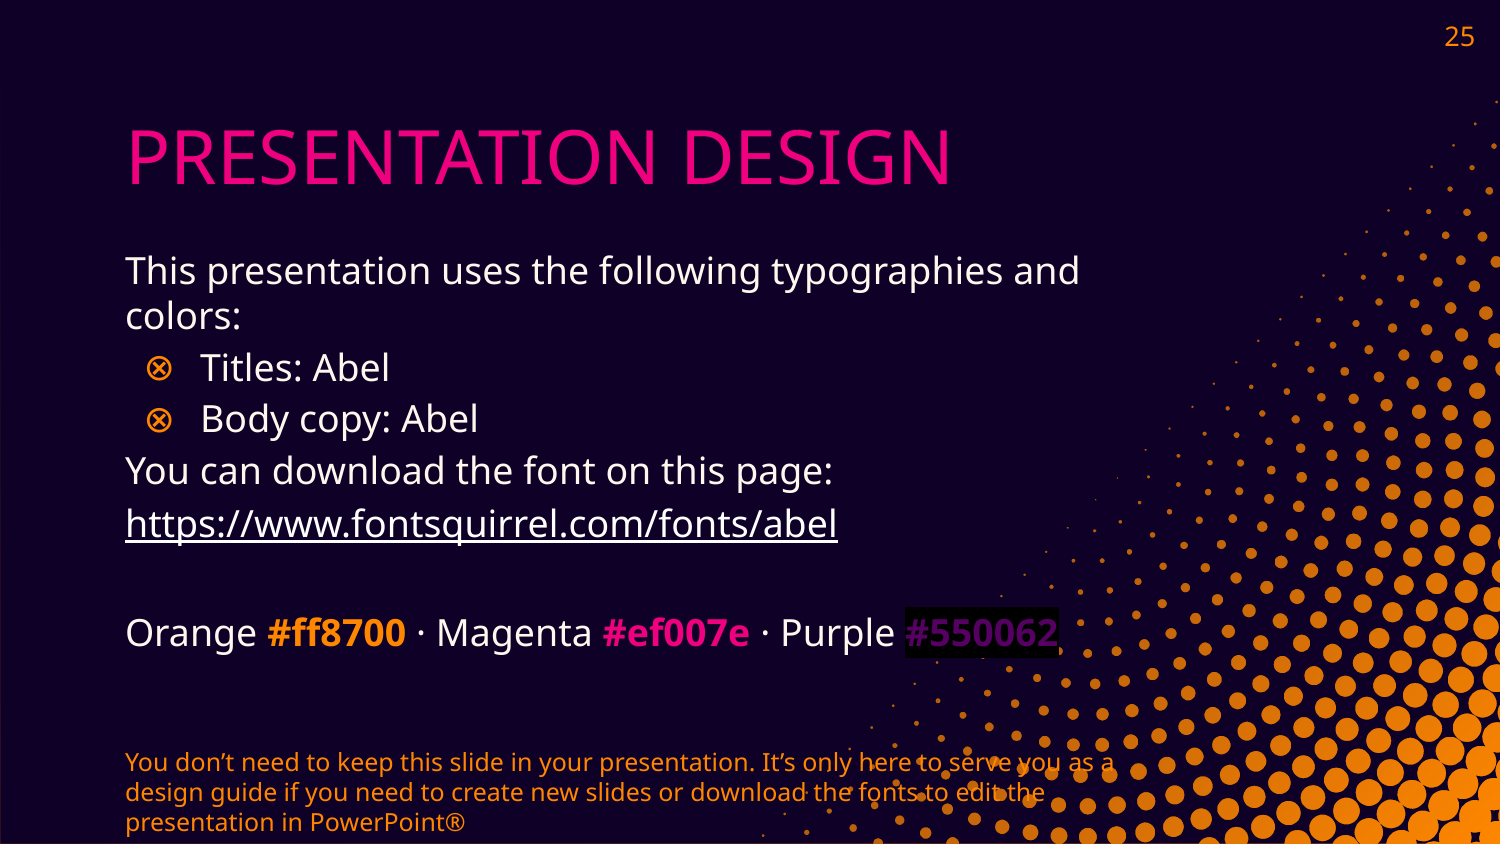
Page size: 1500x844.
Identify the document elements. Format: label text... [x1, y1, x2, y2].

list This presentation uses the following typographies and colors: Titles: Abel Body copy: Abel You can download the font on this page: https://www.fontsquirrel.com/fonts/abel Orange #ff8700 · Magenta #ef007e · Purple #550062 [125, 246, 1152, 727]
text_box You don’t need to keep this slide in your presentation. It’s only here to serve you as a design guide if you need to create new slides or download the fonts to edit the presentation in PowerPoint® [125, 746, 1152, 835]
title PRESENTATION DESIGN [125, 58, 1152, 200]
slide_number ‹#› [1385, 5, 1476, 71]
